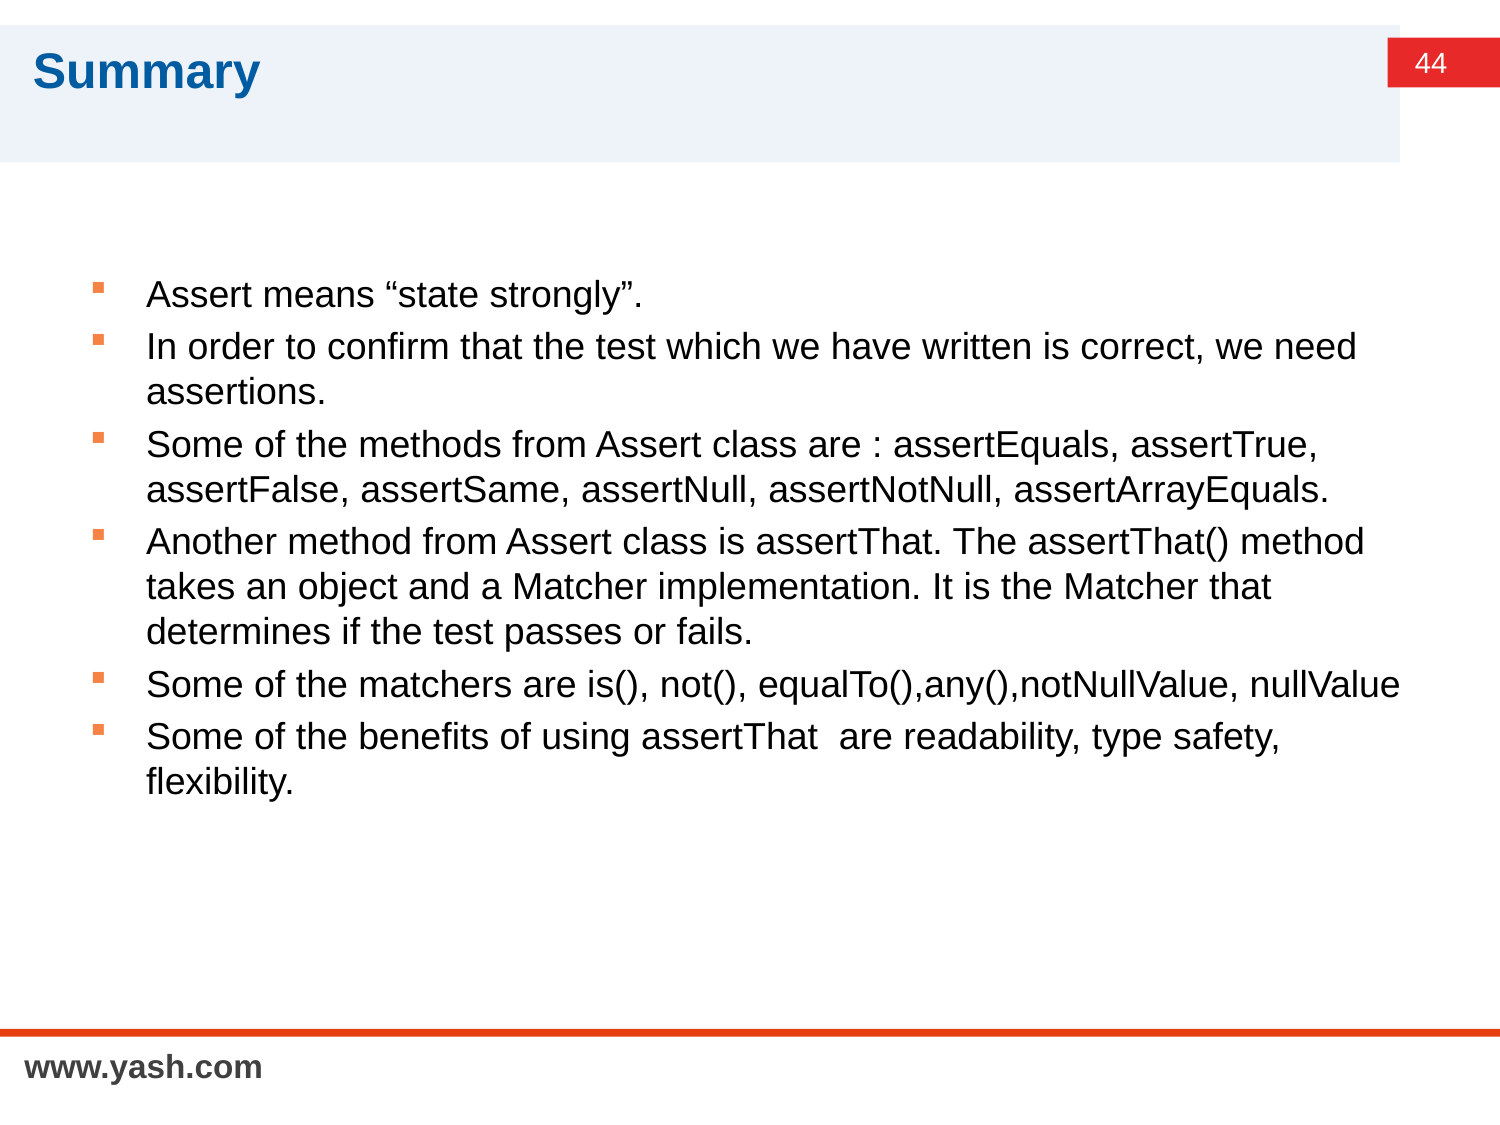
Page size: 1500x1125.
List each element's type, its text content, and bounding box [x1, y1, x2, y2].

list Assert means “state strongly”. In order to confirm that the test which we have written is correct, we need assertions. Some of the methods from Assert class are : assertEquals, assertTrue, assertFalse, assertSame, assertNull, assertNotNull, assertArrayEquals. Another method from Assert class is assertThat. The assertThat() method takes an object and a Matcher implementation. It is the Matcher that determines if the test passes or fails. Some of the matchers are is(), not(), equalTo(),any(),notNullValue, nullValue Some of the benefits of using assertThat are readability, type safety, flexibility. [75, 262, 1425, 1005]
title Summary [0, 24, 1425, 113]
